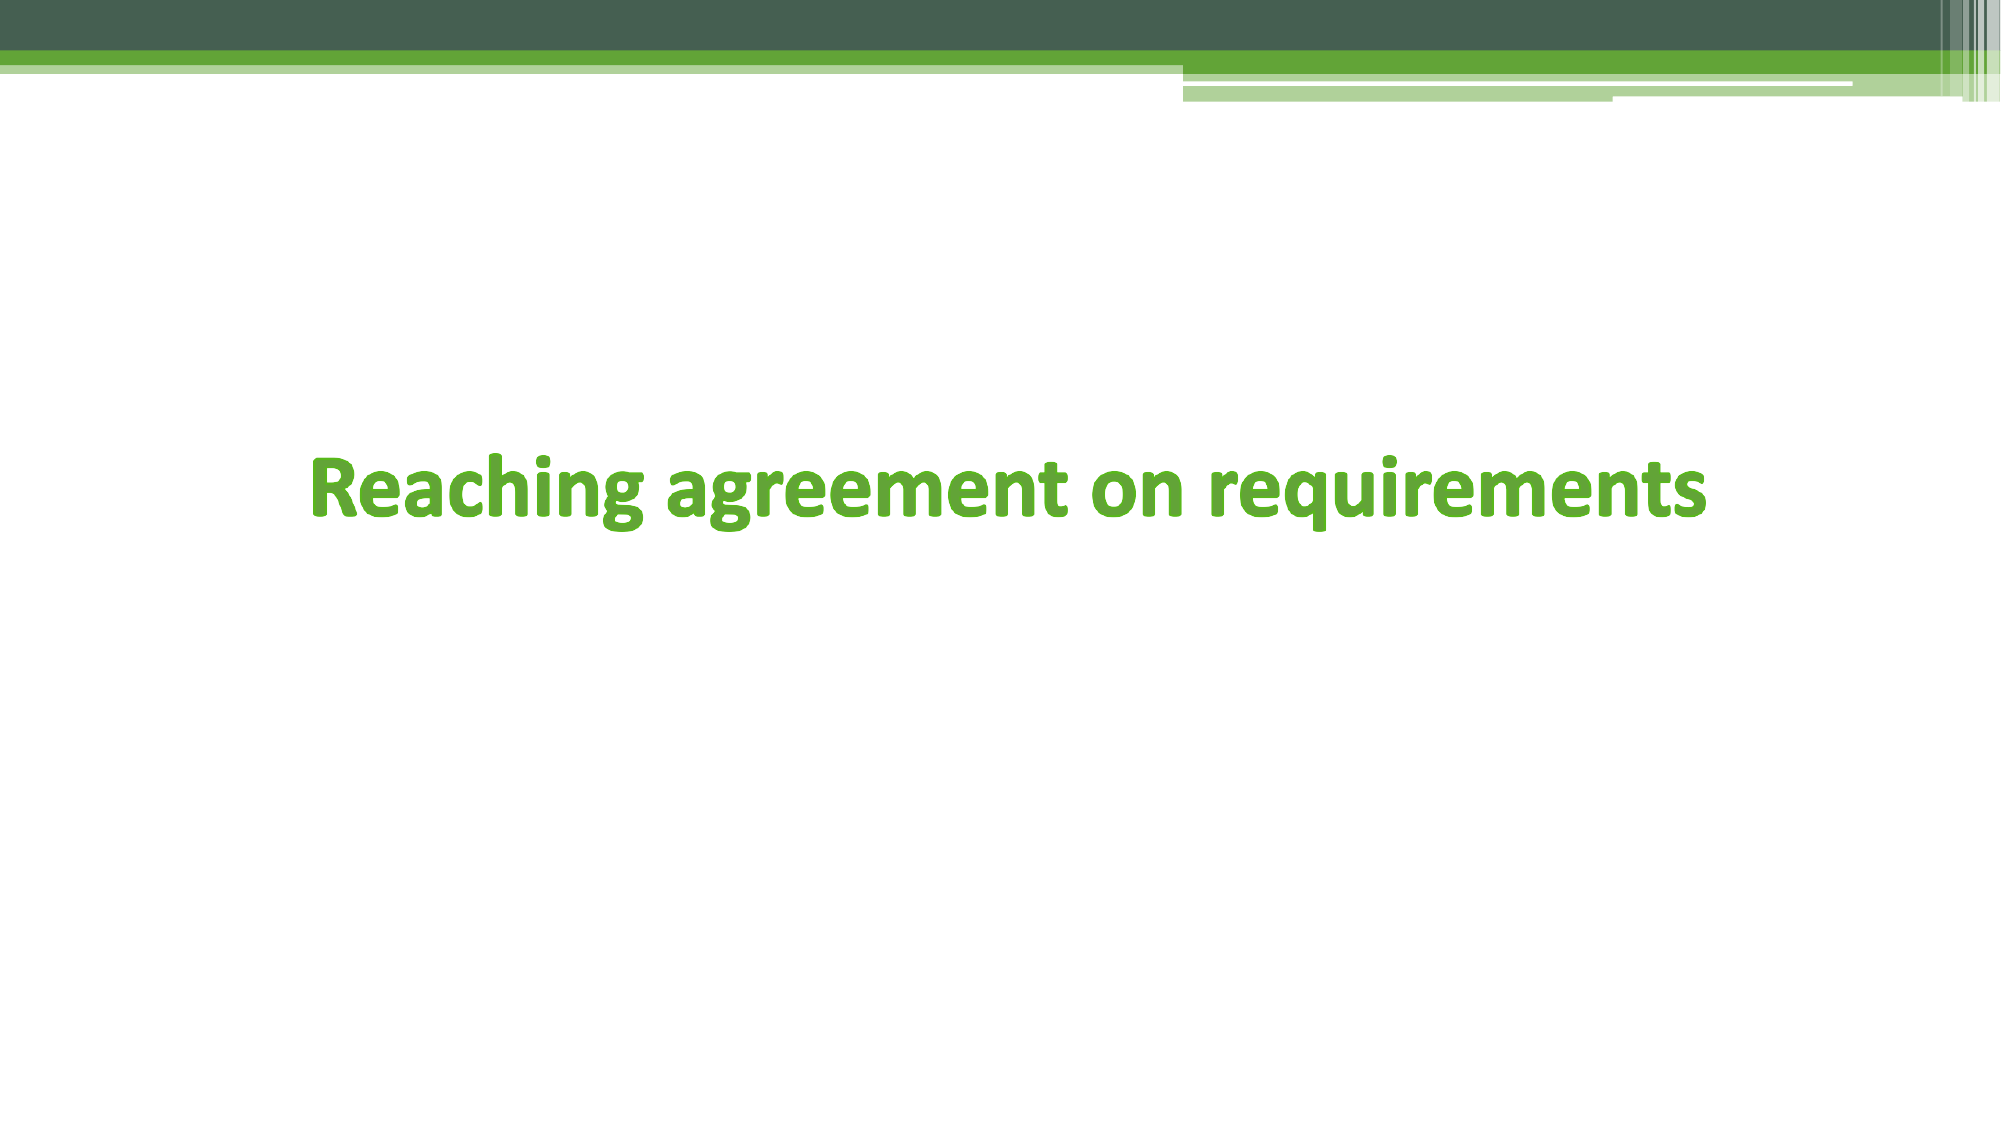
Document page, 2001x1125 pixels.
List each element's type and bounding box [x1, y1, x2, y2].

picture [313, 452, 1706, 533]
